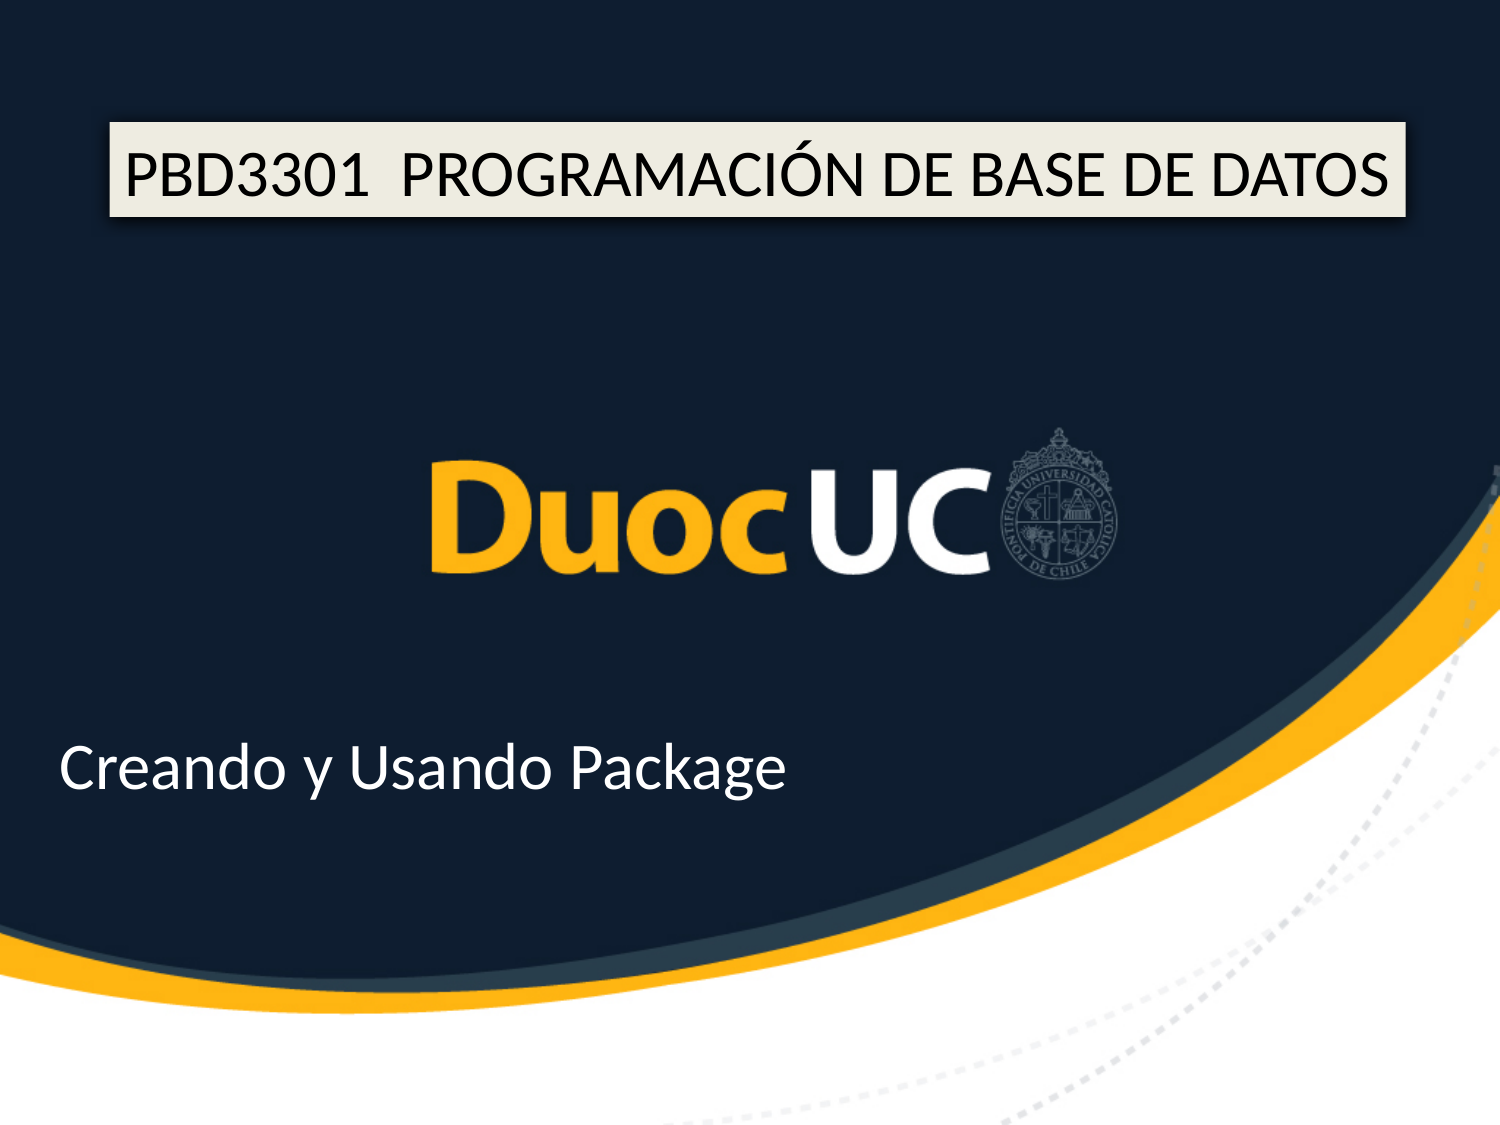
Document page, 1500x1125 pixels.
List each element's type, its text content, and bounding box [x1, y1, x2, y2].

text_box PBD3301 PROGRAMACIÓN DE BASE DE DATOS [109, 122, 1406, 217]
text_box Creando y Usando Package [45, 715, 804, 811]
picture [0, 0, 1500, 1125]
